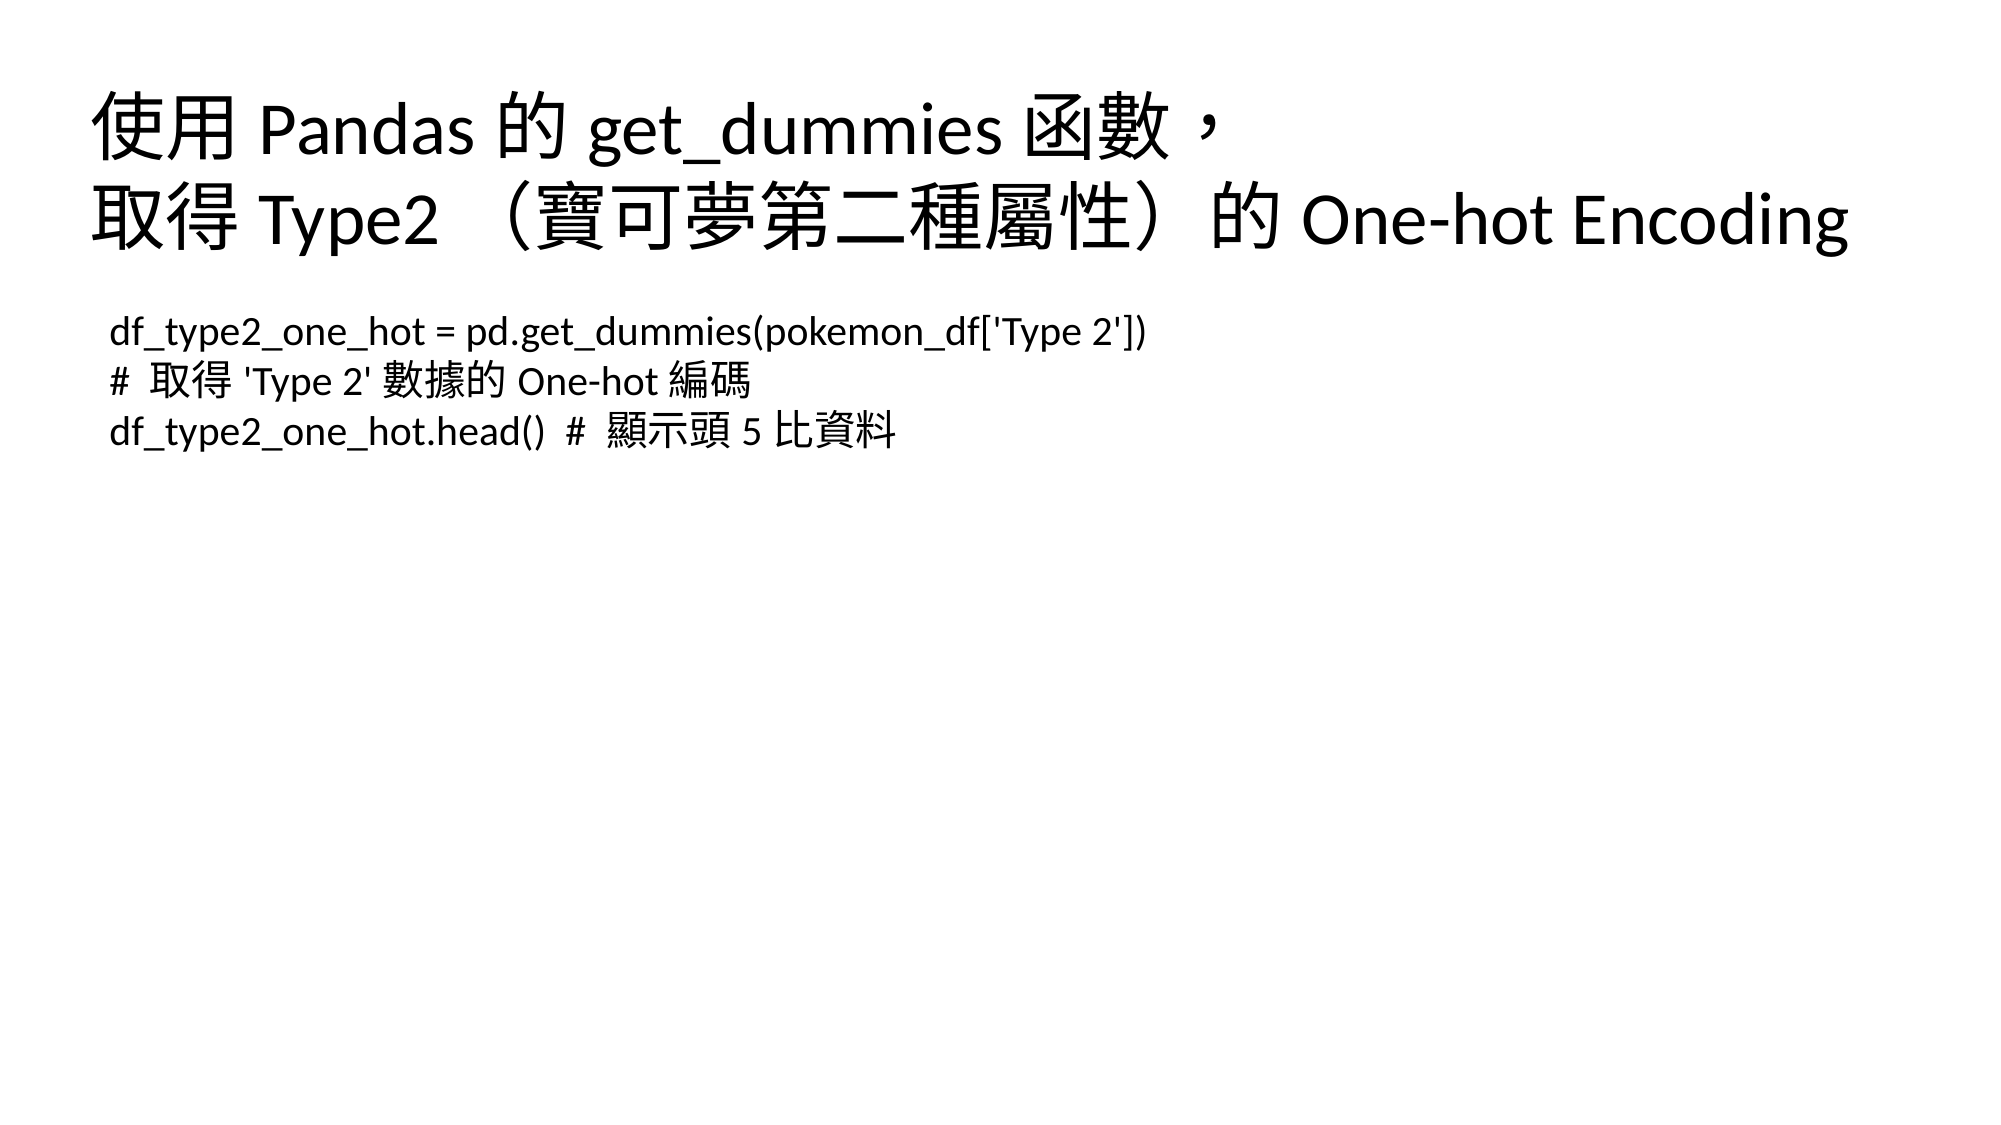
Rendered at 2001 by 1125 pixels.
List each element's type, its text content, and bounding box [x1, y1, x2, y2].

text_box df_type2_one_hot = pd.get_dummies(pokemon_df['Type 2']) # 取得'Type 2'數據的One-hot編碼 df_type2_one_hot.head() # 顯示頭5比資料 [94, 296, 1943, 462]
text_box 使用Pandas的get_dummies函數， 取得Type2（寶可夢第二種屬性）的One-hot Encoding [75, 71, 1865, 267]
